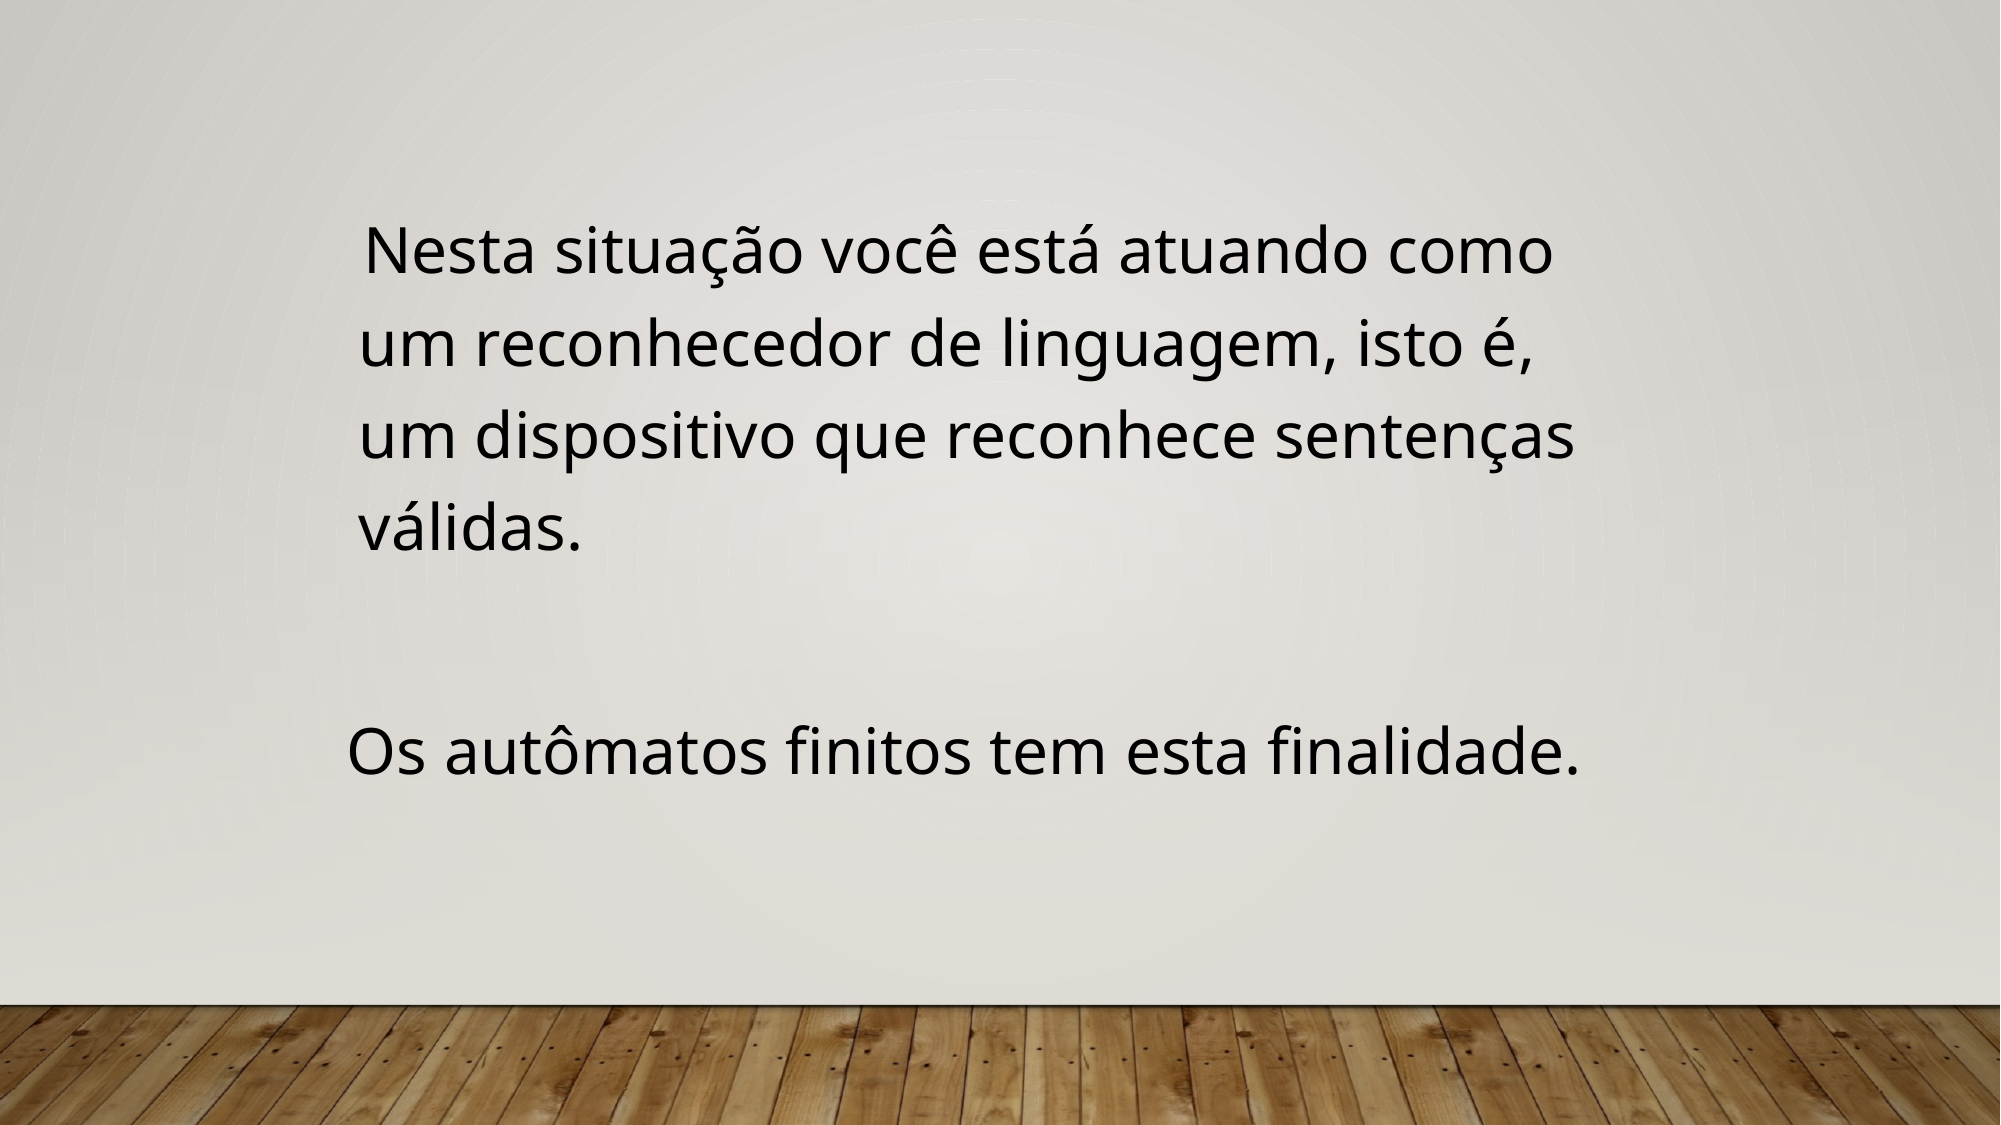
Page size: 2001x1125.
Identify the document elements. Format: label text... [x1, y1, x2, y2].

picture [0, 1005, 2000, 1125]
list Nesta situação você está atuando como um reconhecedor de linguagem, isto é, um dispositivo que reconhece sentenças válidas. Os autômatos finitos tem esta finalidade. [247, 90, 1621, 977]
